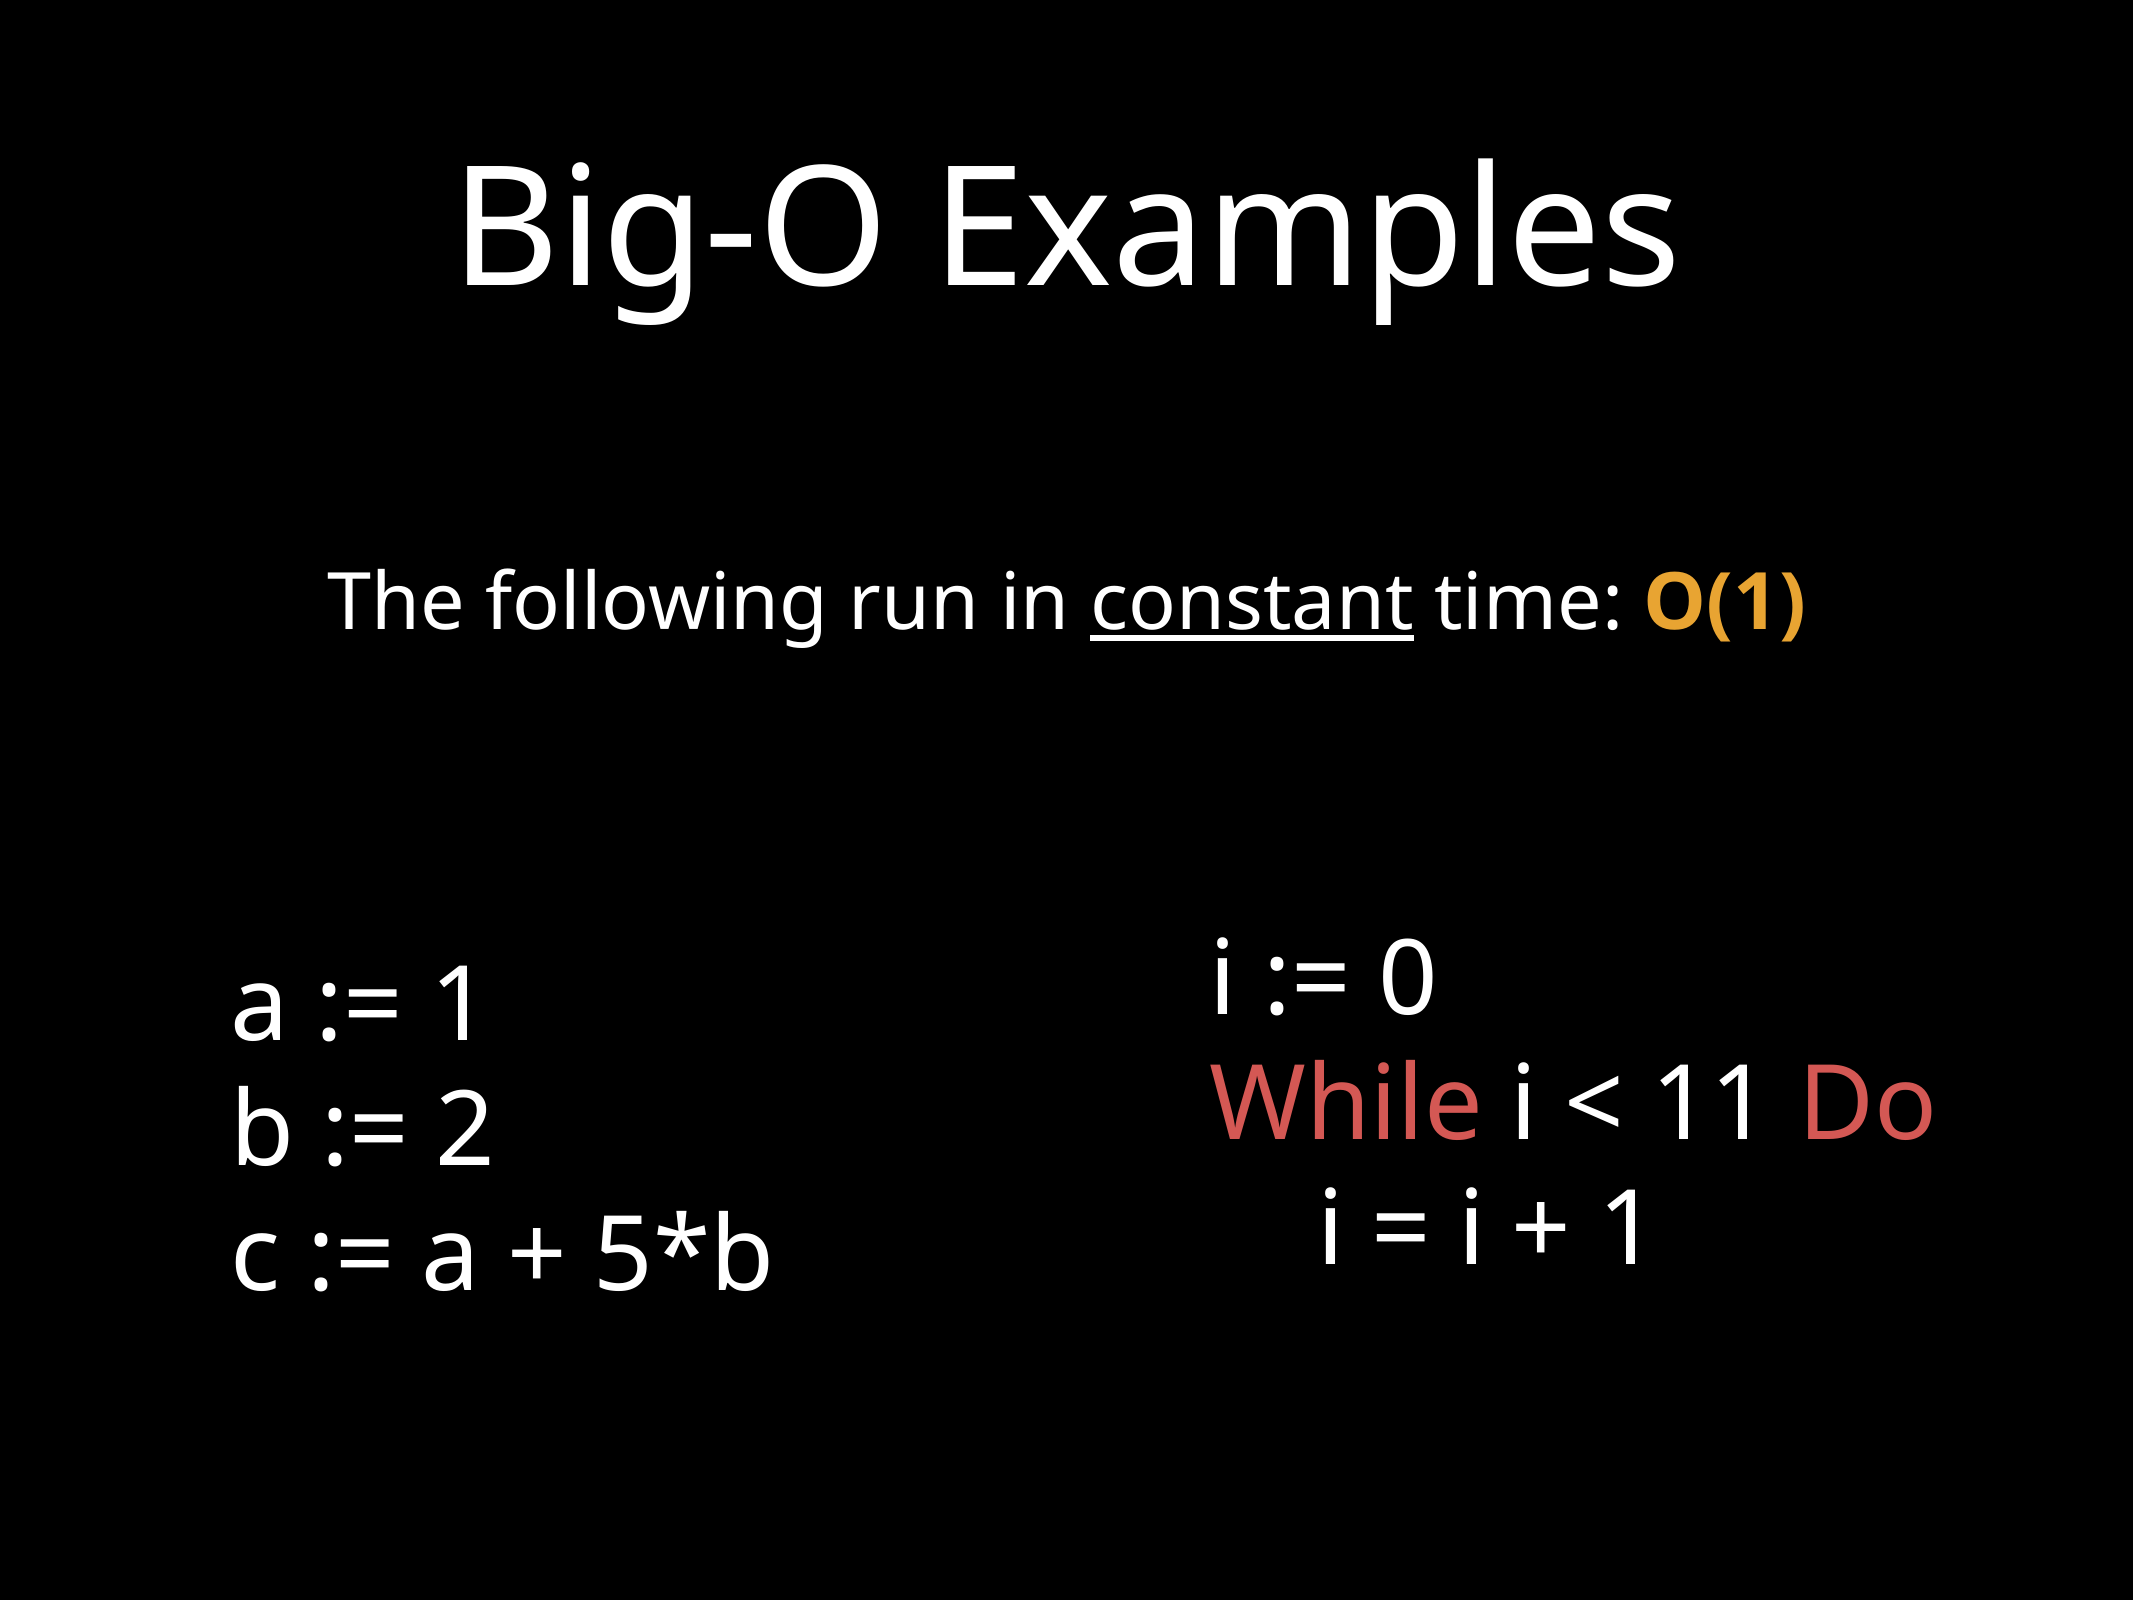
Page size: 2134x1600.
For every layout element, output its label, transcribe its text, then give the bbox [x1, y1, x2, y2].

text_box The following run in constant time: O(1) [319, 541, 1815, 654]
text_box a := 1 b := 2 c := a + 5*b [221, 927, 784, 1320]
title Big-O Examples [155, 41, 1978, 397]
text_box i := 0 While i < 11 Do i = i + 1 [1201, 902, 1946, 1419]
